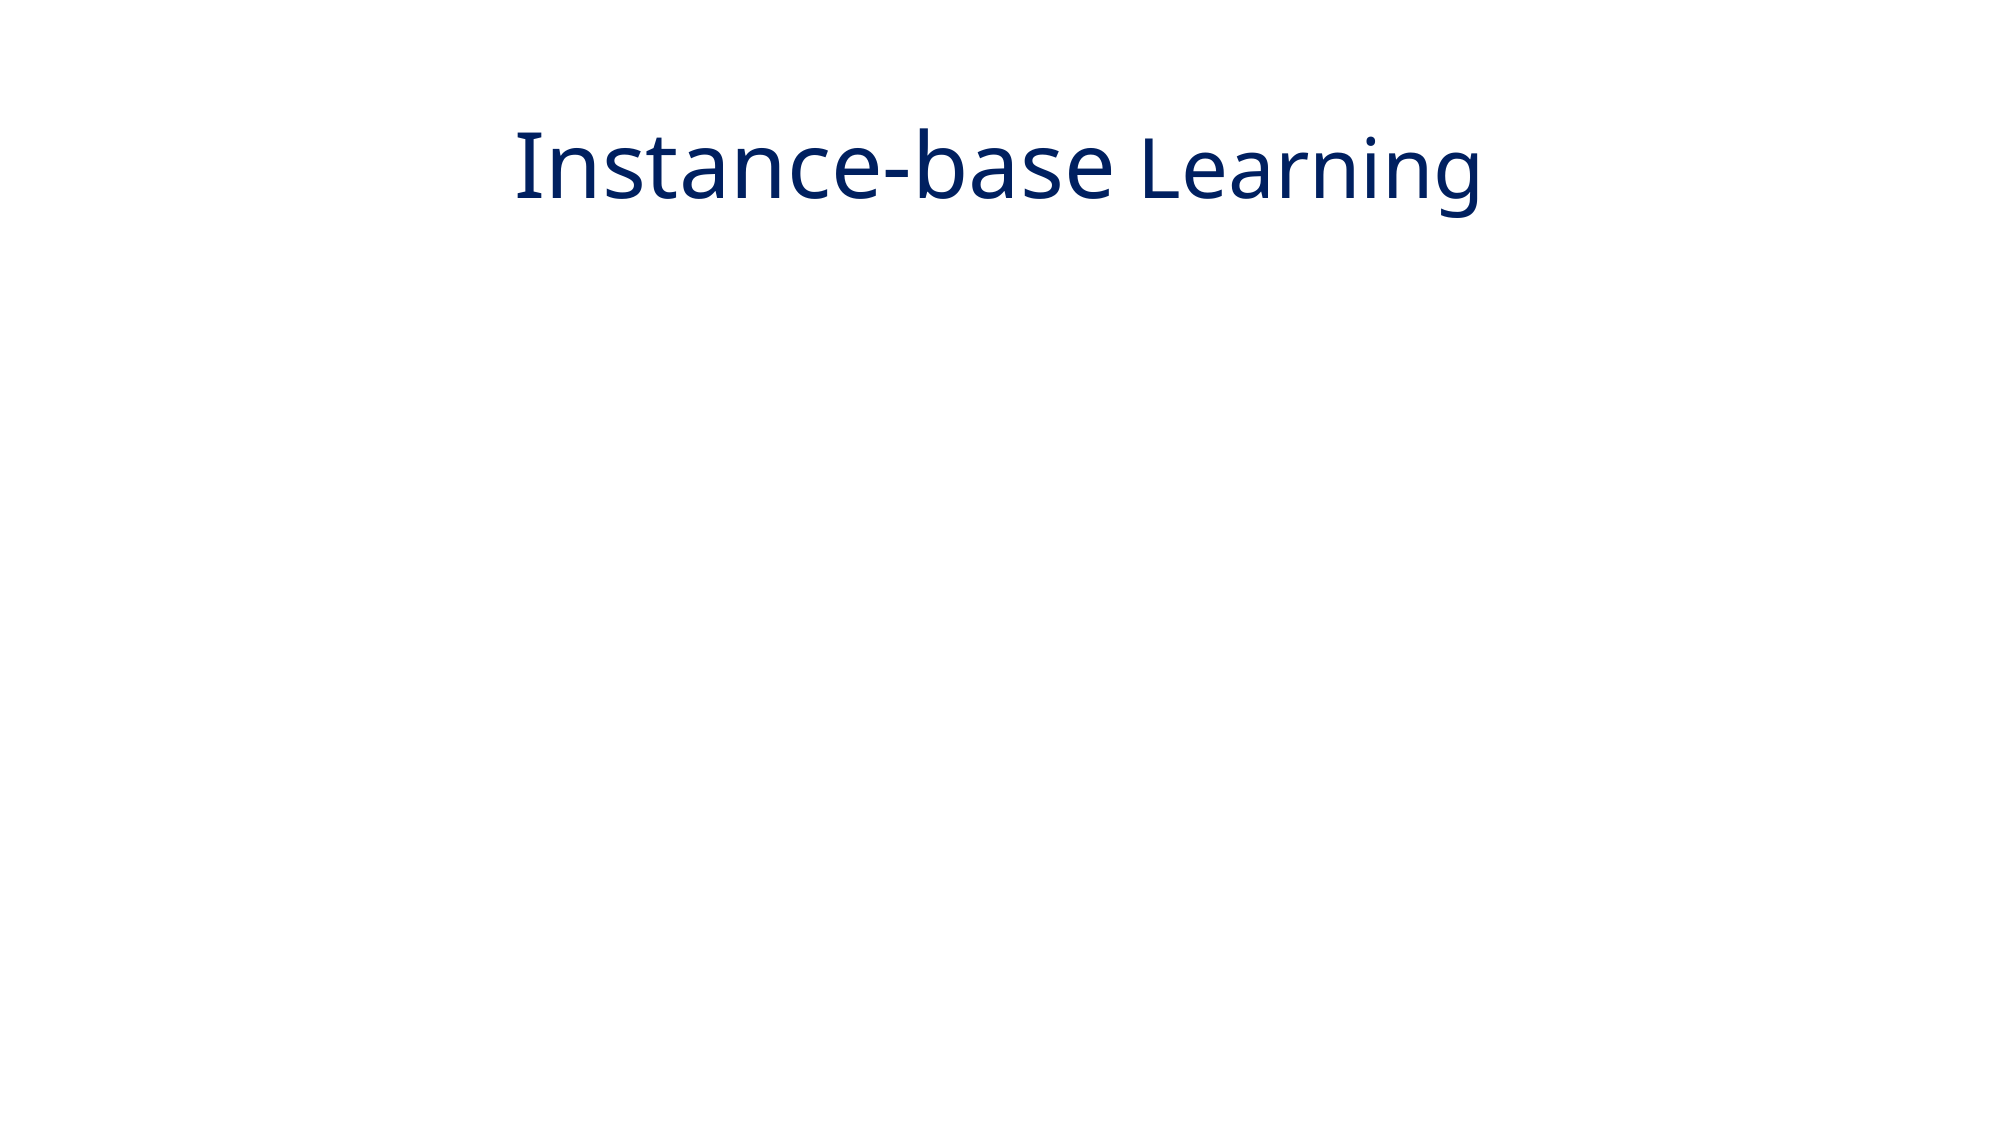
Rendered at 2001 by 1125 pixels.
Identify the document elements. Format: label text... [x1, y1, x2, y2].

title Instance-base Learning [137, 59, 1863, 278]
